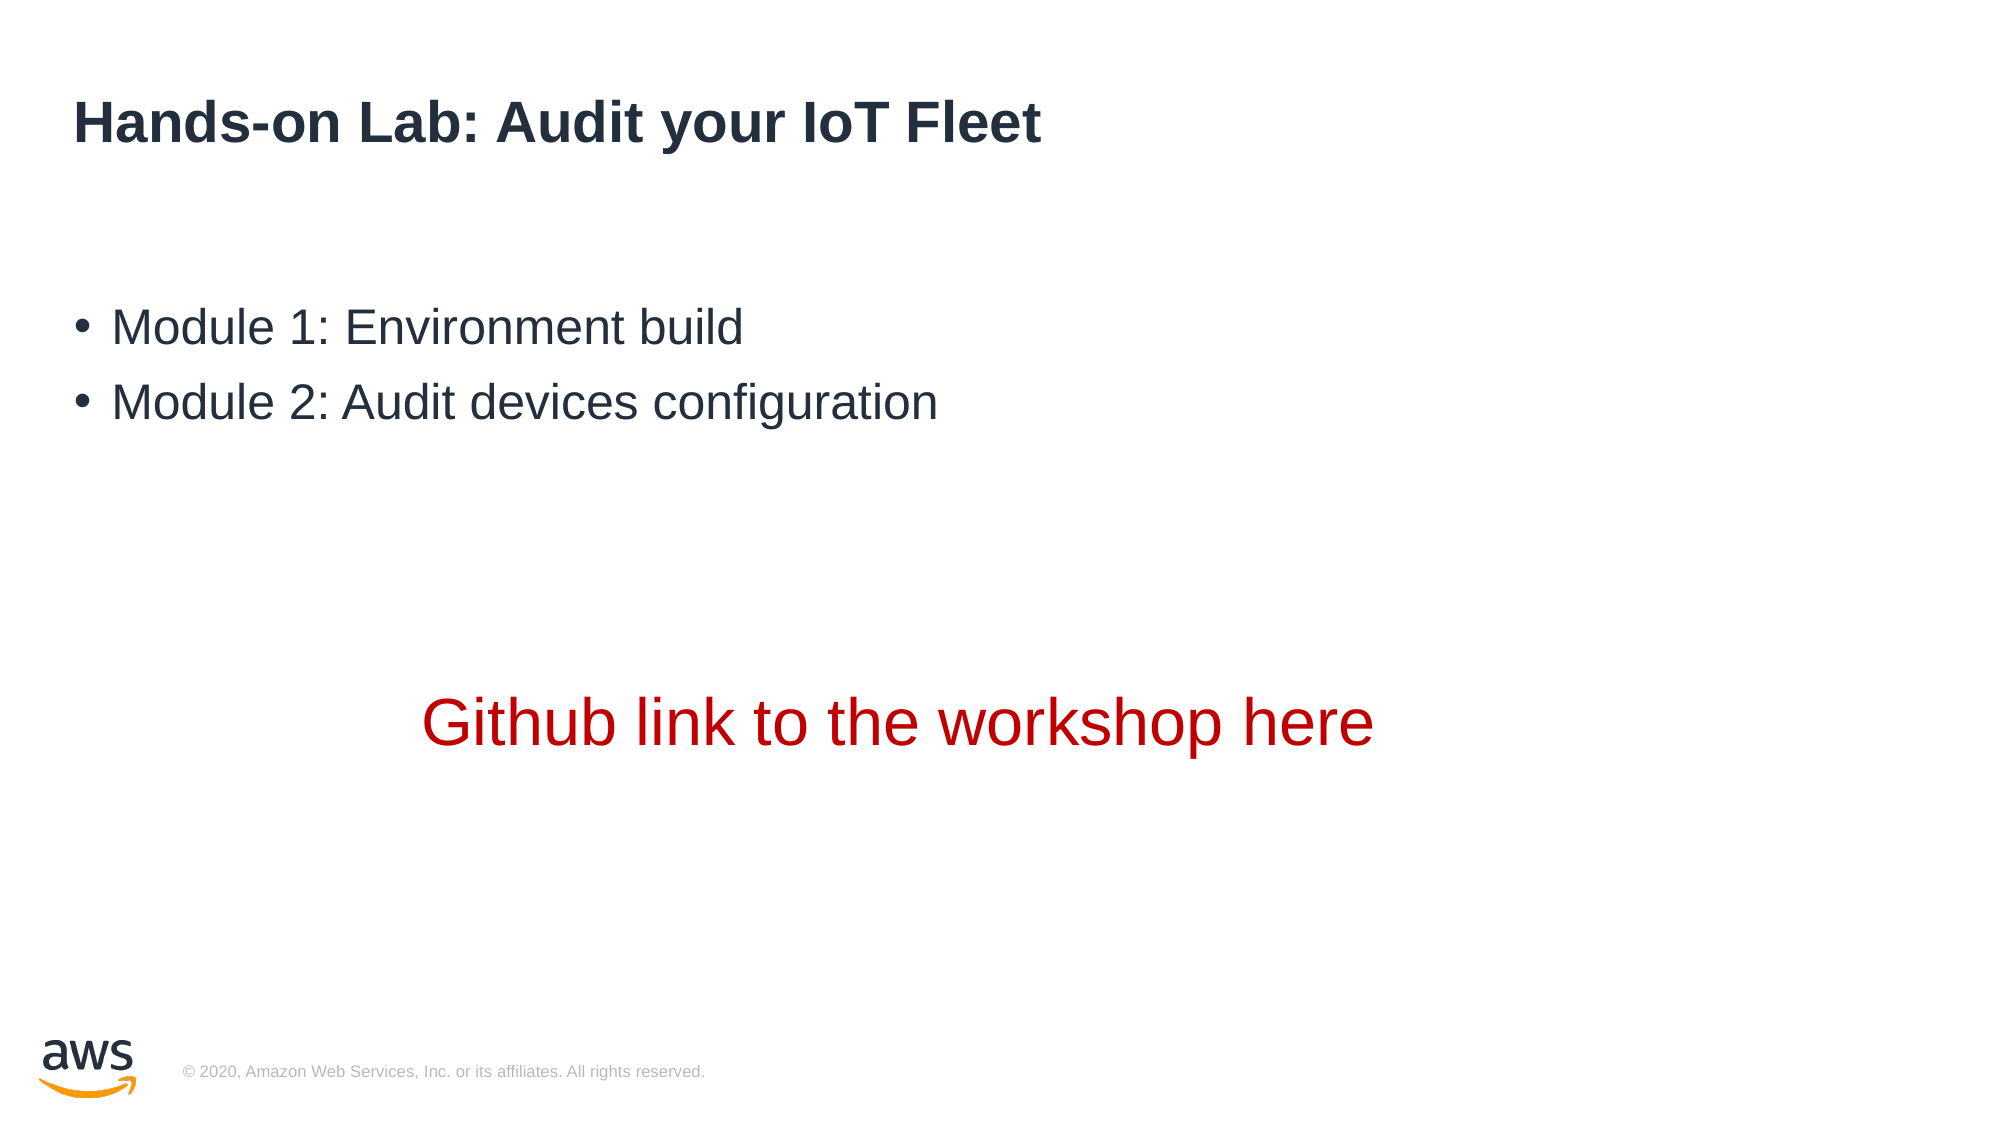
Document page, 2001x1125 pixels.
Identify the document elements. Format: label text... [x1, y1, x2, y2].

picture [39, 1040, 136, 1098]
text_box Github link to the workshop here [406, 671, 1659, 767]
title Hands-on Lab: Audit your IoT Fleet [43, 67, 1963, 166]
list Module 1: Environment build Module 2: Audit devices configuration [43, 277, 1956, 456]
